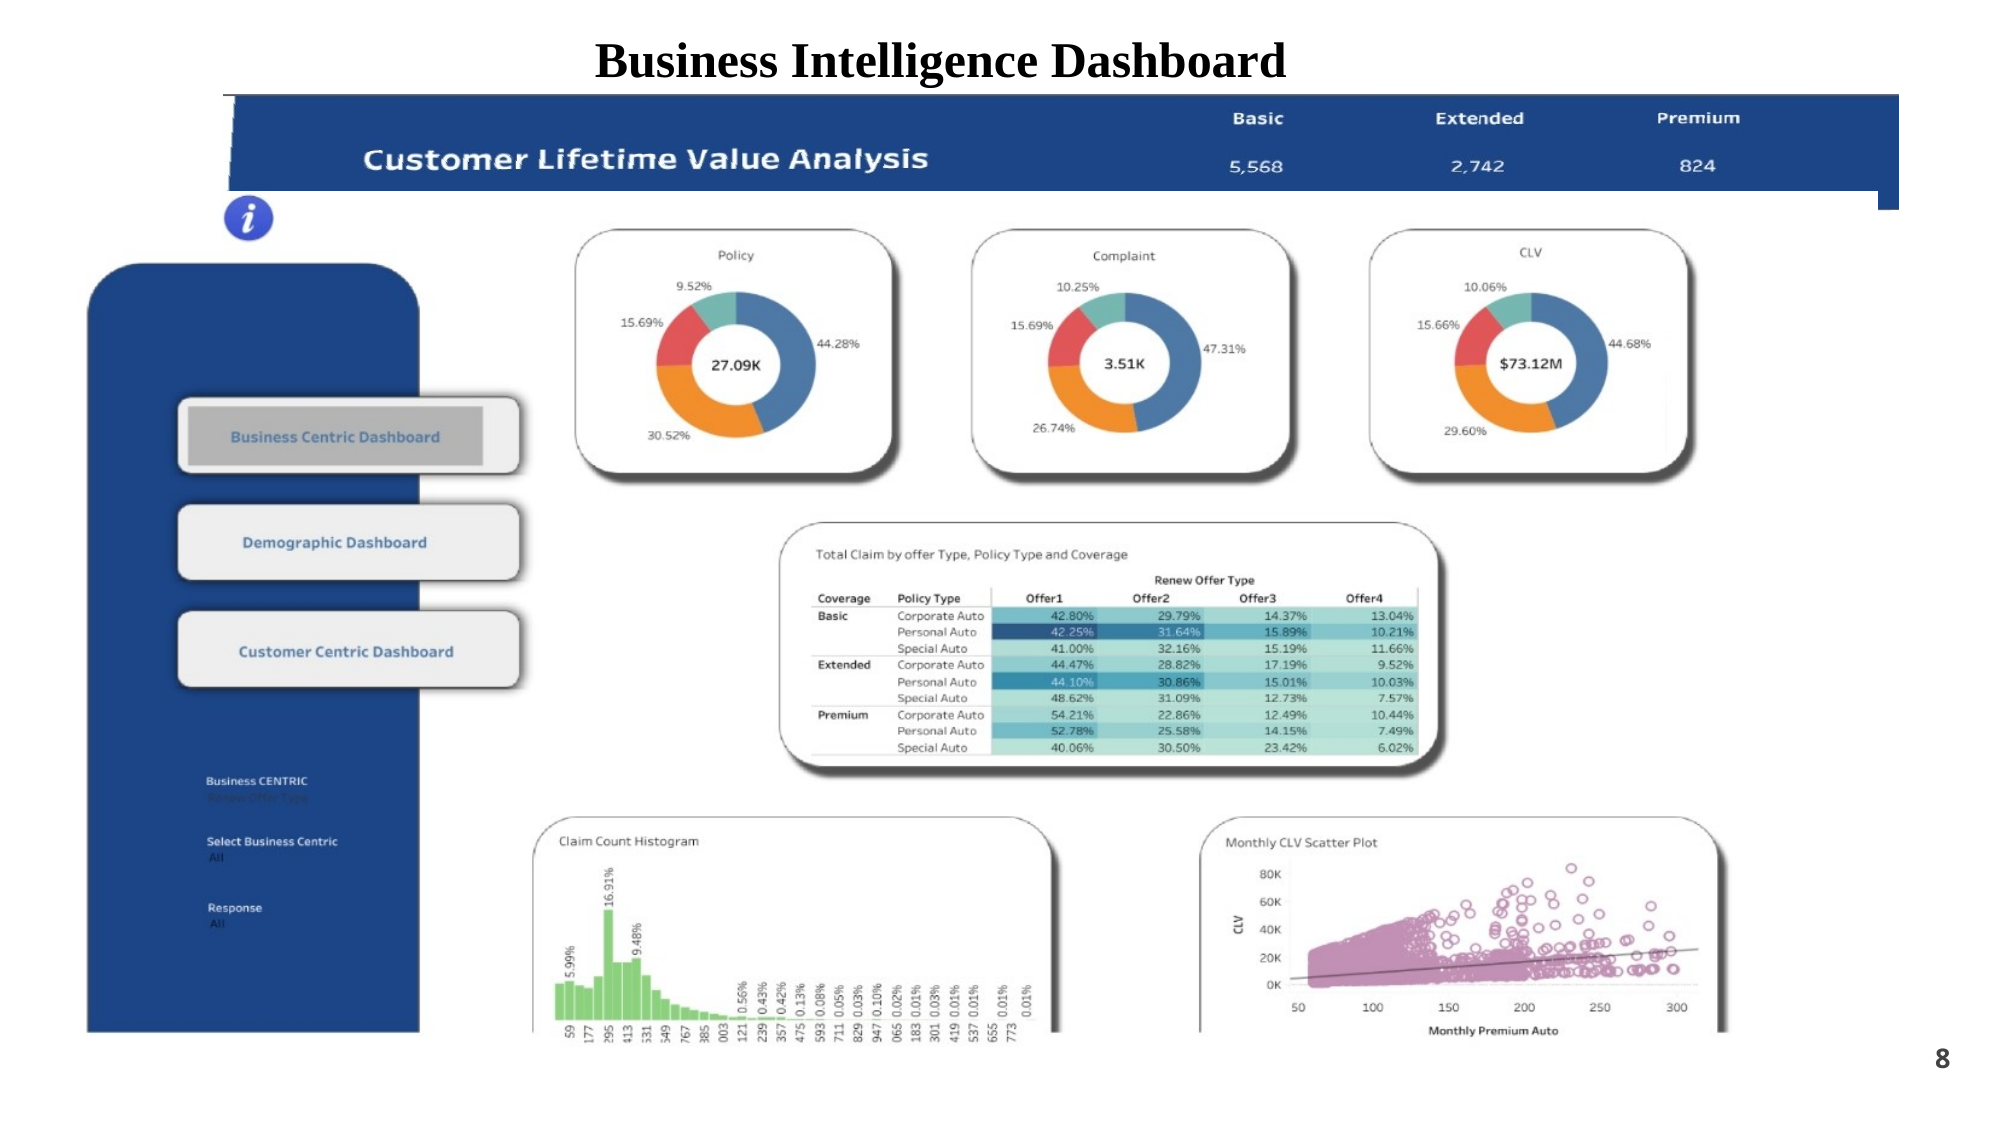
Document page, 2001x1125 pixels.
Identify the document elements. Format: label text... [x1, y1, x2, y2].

picture [48, 94, 1899, 1067]
slide_number 8 [1850, 1017, 1971, 1104]
text_box Business Intelligence Dashboard [529, 12, 1338, 93]
